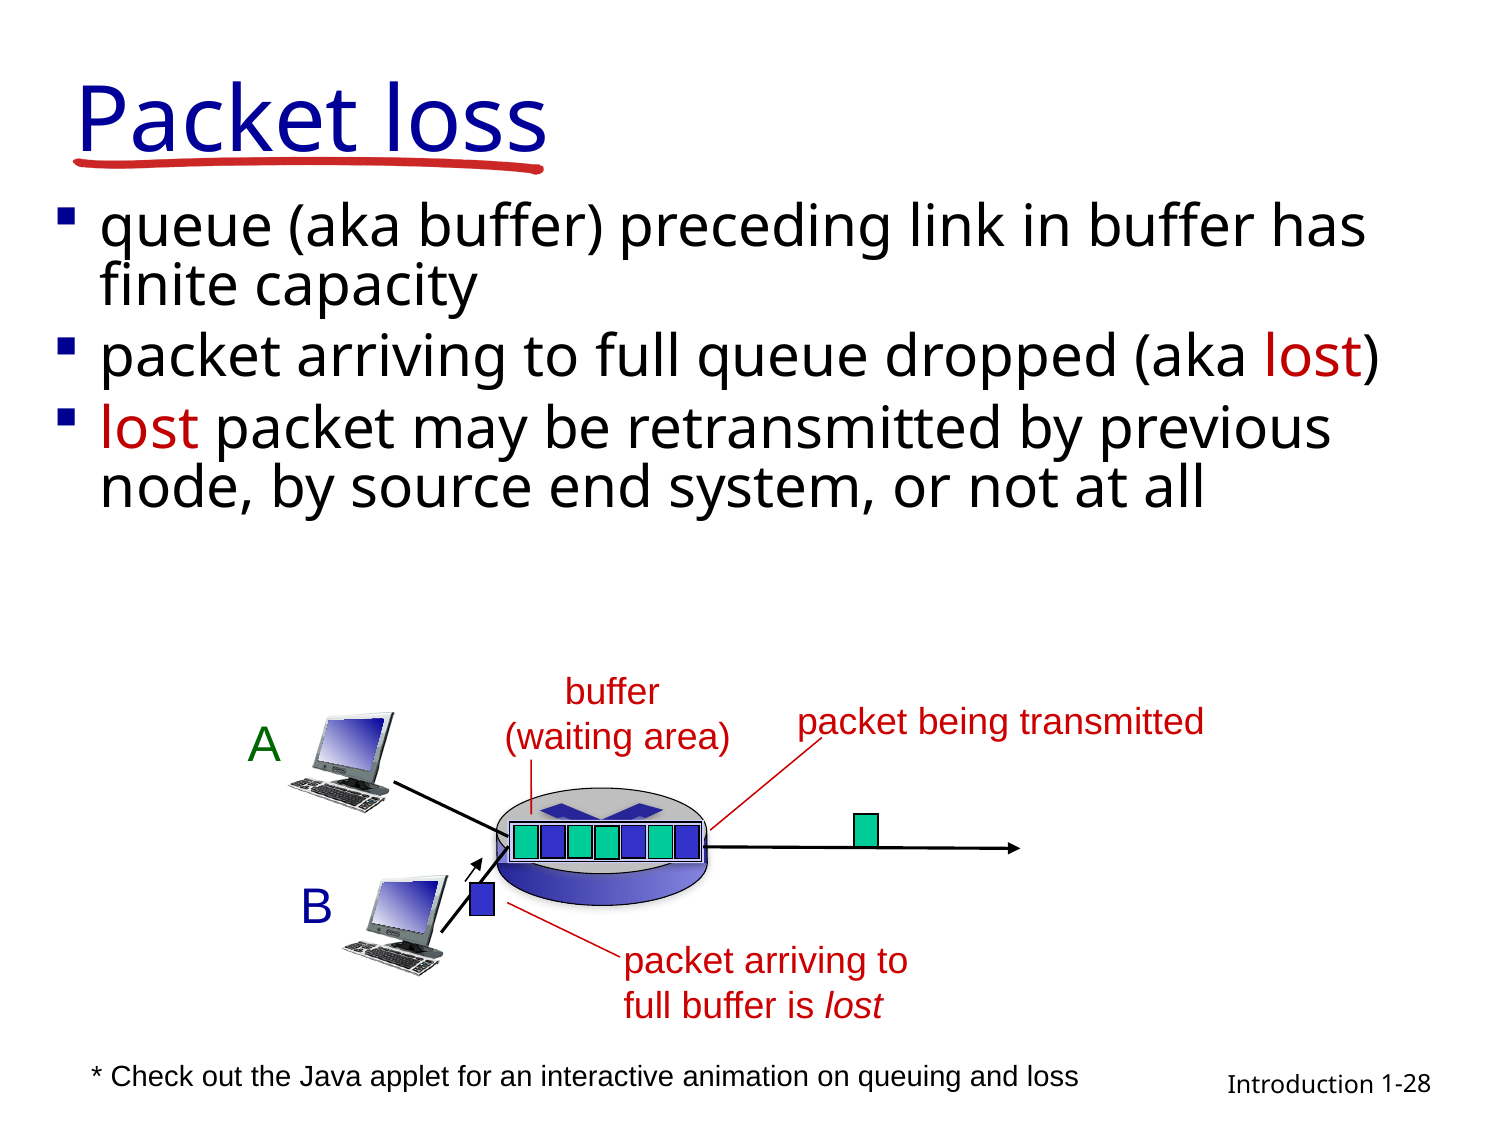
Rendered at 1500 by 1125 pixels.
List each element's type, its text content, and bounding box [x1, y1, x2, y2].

list queue (aka buffer) preceding link in buffer has finite capacity packet arriving to full queue dropped (aka lost) lost packet may be retransmitted by previous node, by source end system, or not at all [37, 191, 1416, 570]
text_box [712, 842, 1021, 855]
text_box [261, 707, 397, 822]
text_box packet arriving to full buffer is lost [608, 928, 924, 1034]
text_box [464, 857, 483, 882]
picture [70, 152, 549, 180]
text_box [470, 882, 495, 916]
text_box A [232, 704, 296, 780]
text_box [315, 869, 451, 984]
title Packet loss [59, 21, 1335, 191]
text_box * Check out the Java applet for an interactive animation on queuing and loss [76, 1050, 1096, 1100]
text_box buffer (waiting area) [489, 659, 746, 765]
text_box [496, 787, 708, 906]
footer Introduction [914, 1060, 1391, 1109]
text_box packet being transmitted [782, 689, 1220, 750]
text_box [853, 814, 878, 847]
slide_number 1-28 [1365, 1059, 1477, 1106]
text_box B [285, 866, 349, 941]
